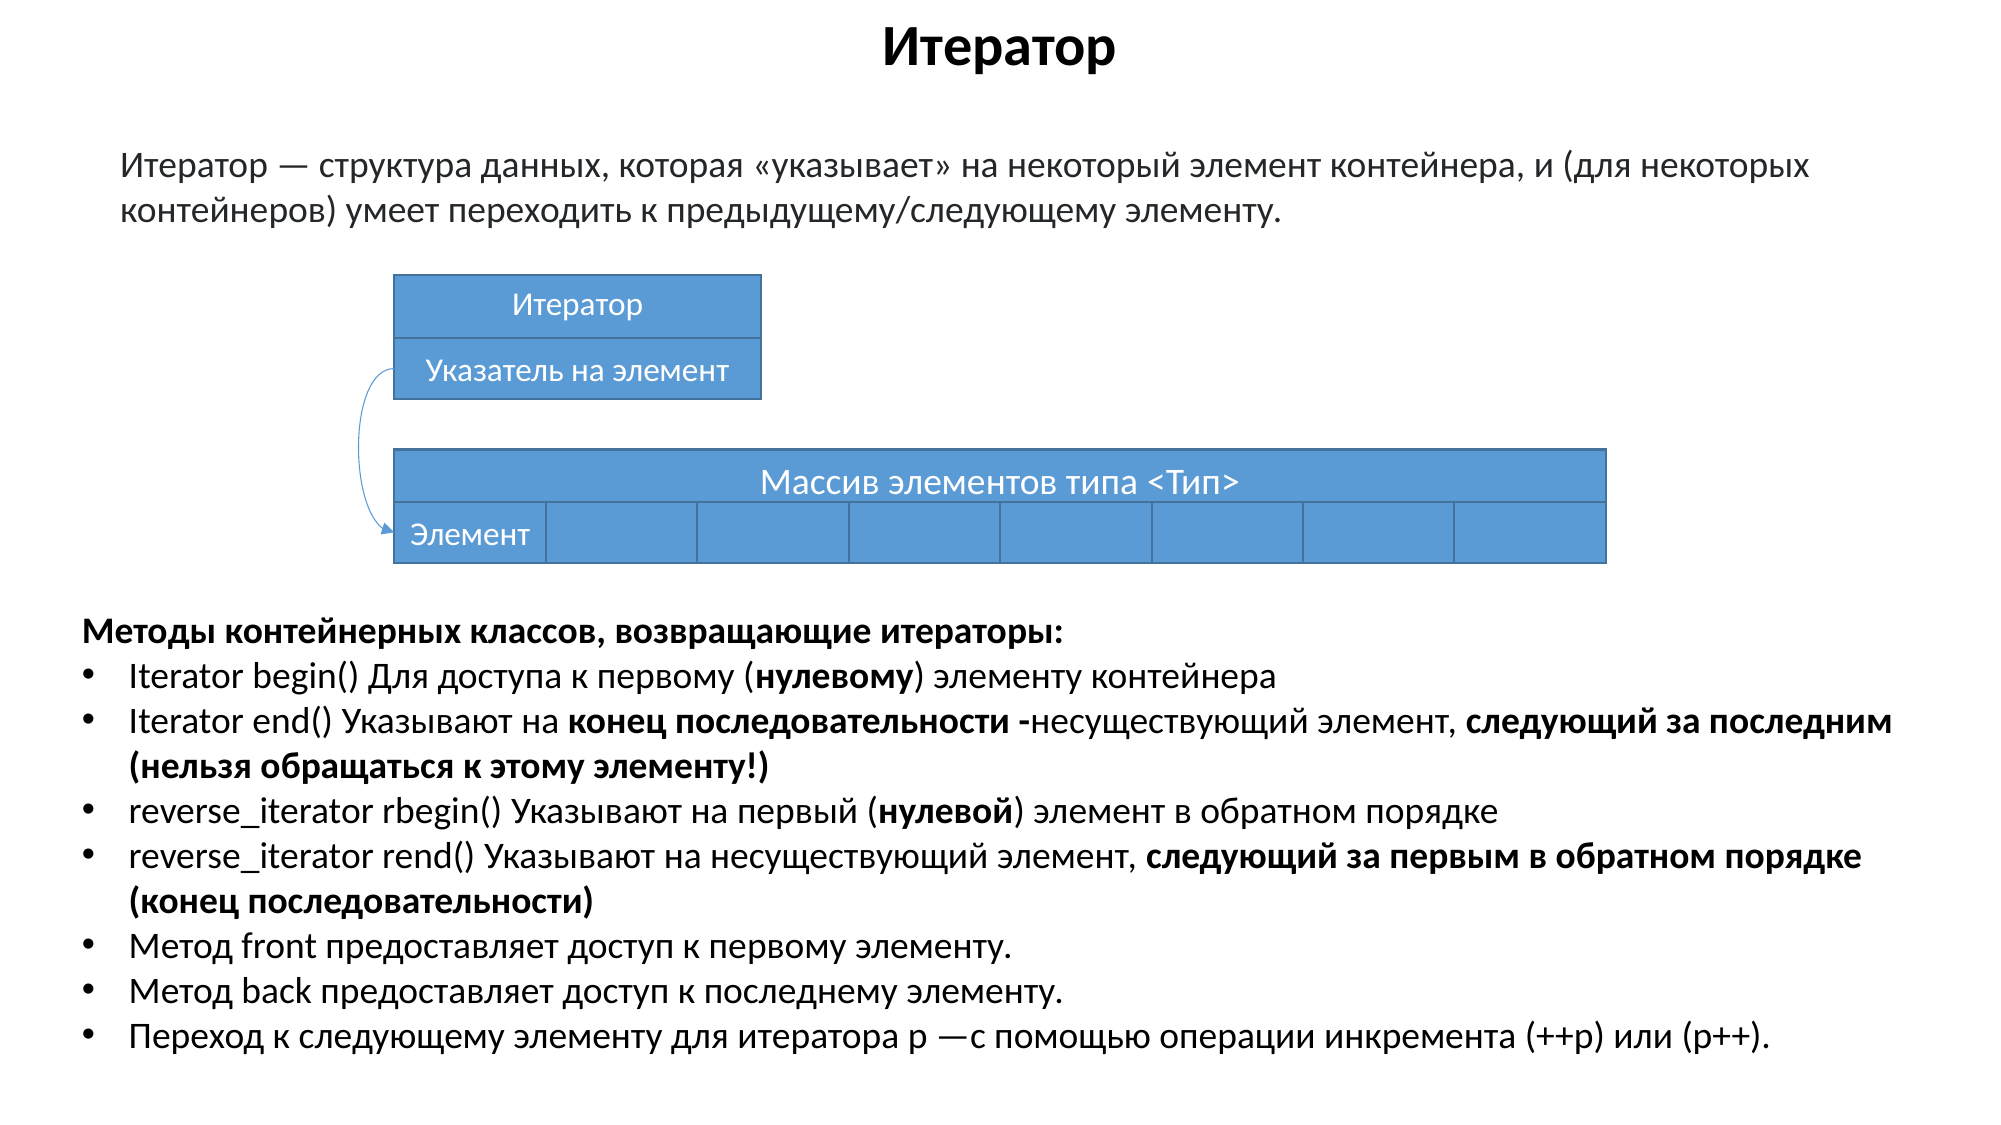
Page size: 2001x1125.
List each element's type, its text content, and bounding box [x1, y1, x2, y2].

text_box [394, 274, 1606, 563]
text_box Итератор [868, 0, 1132, 85]
text_box Методы контейнерных классов, возвращающие итераторы: Iterator begin() Для доступа к первому (нулевому) элементу контейнера Iterator end() Указывают на конец последовательности -несуществующий элемент, следующий за последним (нельзя обращаться к этому элементу!) reverse_iterator rbegin() Указывают на первый (нулевой) элемент в обратном порядке reverse_iterator rend() Указывают на несуществующий элемент, следующий за первым в обратном порядке (конец последовательности) Метод front предоставляет доступ к первому элементу. Метод back предоставляет доступ к последнему элементу. Переход к следующему элементу для итератора p —с помощью операции инкремента (++p) или (p++). [67, 598, 1933, 1064]
text_box Итератор — структура данных, которая «указывает» на некоторый элемент контейнера, и (для некоторых контейнеров) умеет переходить к предыдущему/следующему элементу. [105, 132, 1913, 238]
